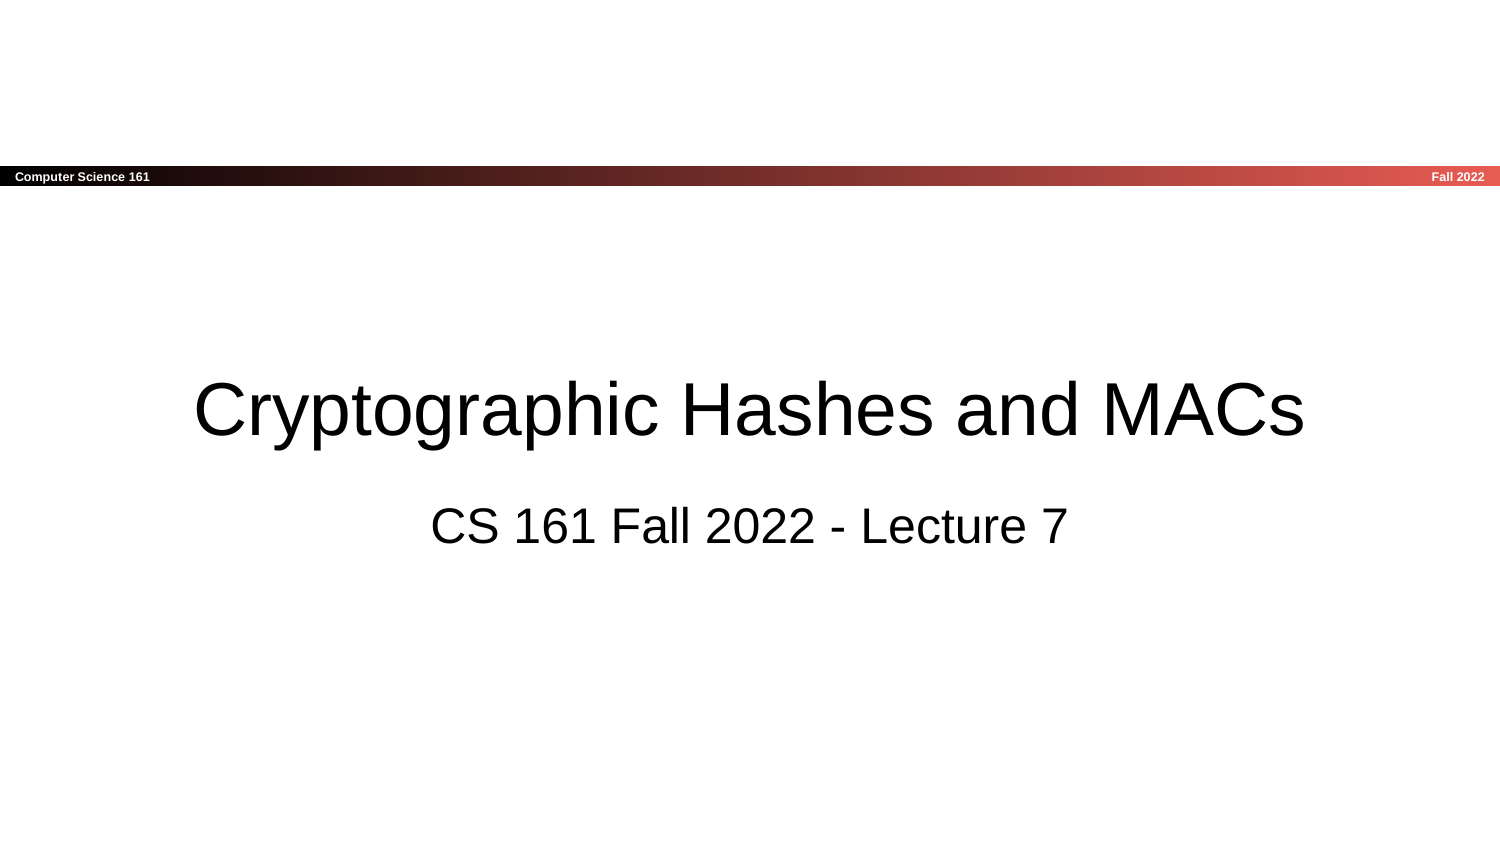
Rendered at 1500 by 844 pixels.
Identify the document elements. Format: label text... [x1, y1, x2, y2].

title Cryptographic Hashes and MACs [51, 234, 1449, 466]
subtitle CS 161 Fall 2022 - Lecture 7 [51, 478, 1449, 609]
